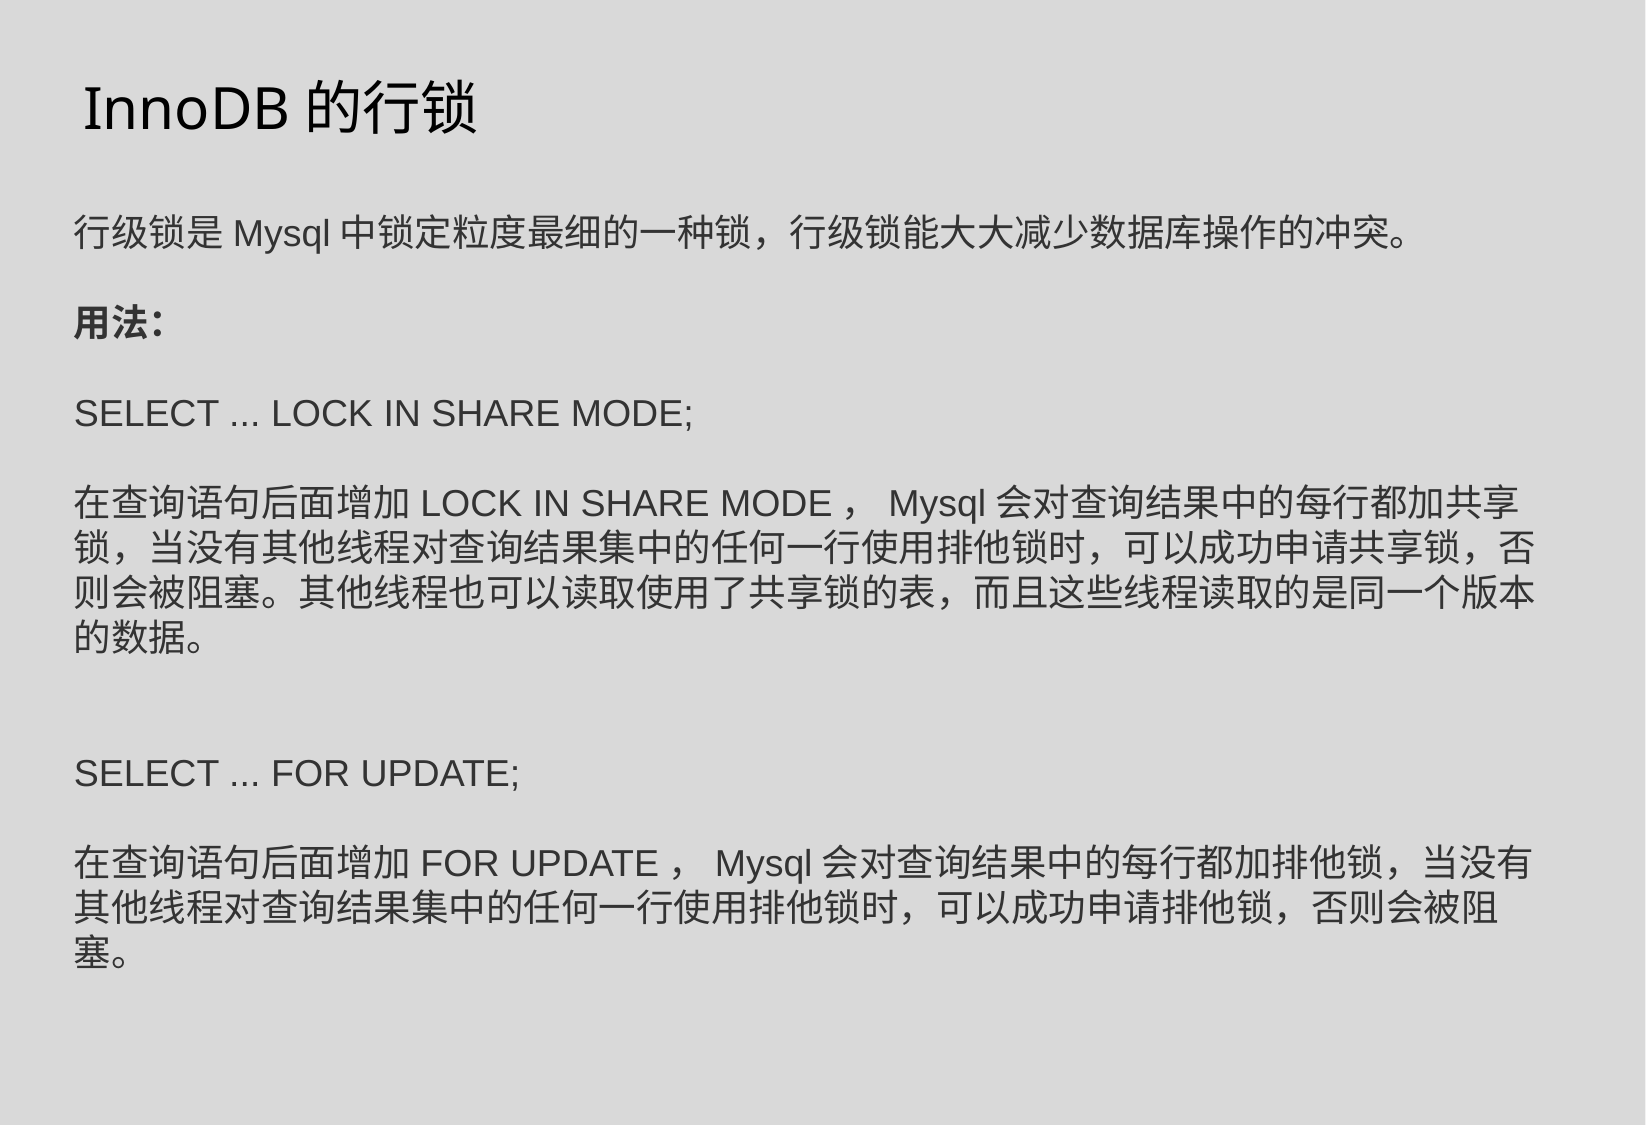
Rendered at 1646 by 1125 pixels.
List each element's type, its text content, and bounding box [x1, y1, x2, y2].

text_box 行级锁是Mysql中锁定粒度最细的一种锁，行级锁能大大减少数据库操作的冲突。 用法： SELECT ... LOCK IN SHARE MODE; 在查询语句后面增加LOCK IN SHARE MODE，Mysql会对查询结果中的每行都加共享锁，当没有其他线程对查询结果集中的任何一行使用排他锁时，可以成功申请共享锁，否则会被阻塞。其他线程也可以读取使用了共享锁的表，而且这些线程读取的是同一个版本的数据。 SELECT ... FOR UPDATE; 在查询语句后面增加FOR UPDATE，Mysql会对查询结果中的每行都加排他锁，当没有其他线程对查询结果集中的任何一行使用排他锁时，可以成功申请排他锁，否则会被阻塞。 [58, 201, 1574, 981]
text_box InnoDB的行锁 [68, 63, 1254, 149]
